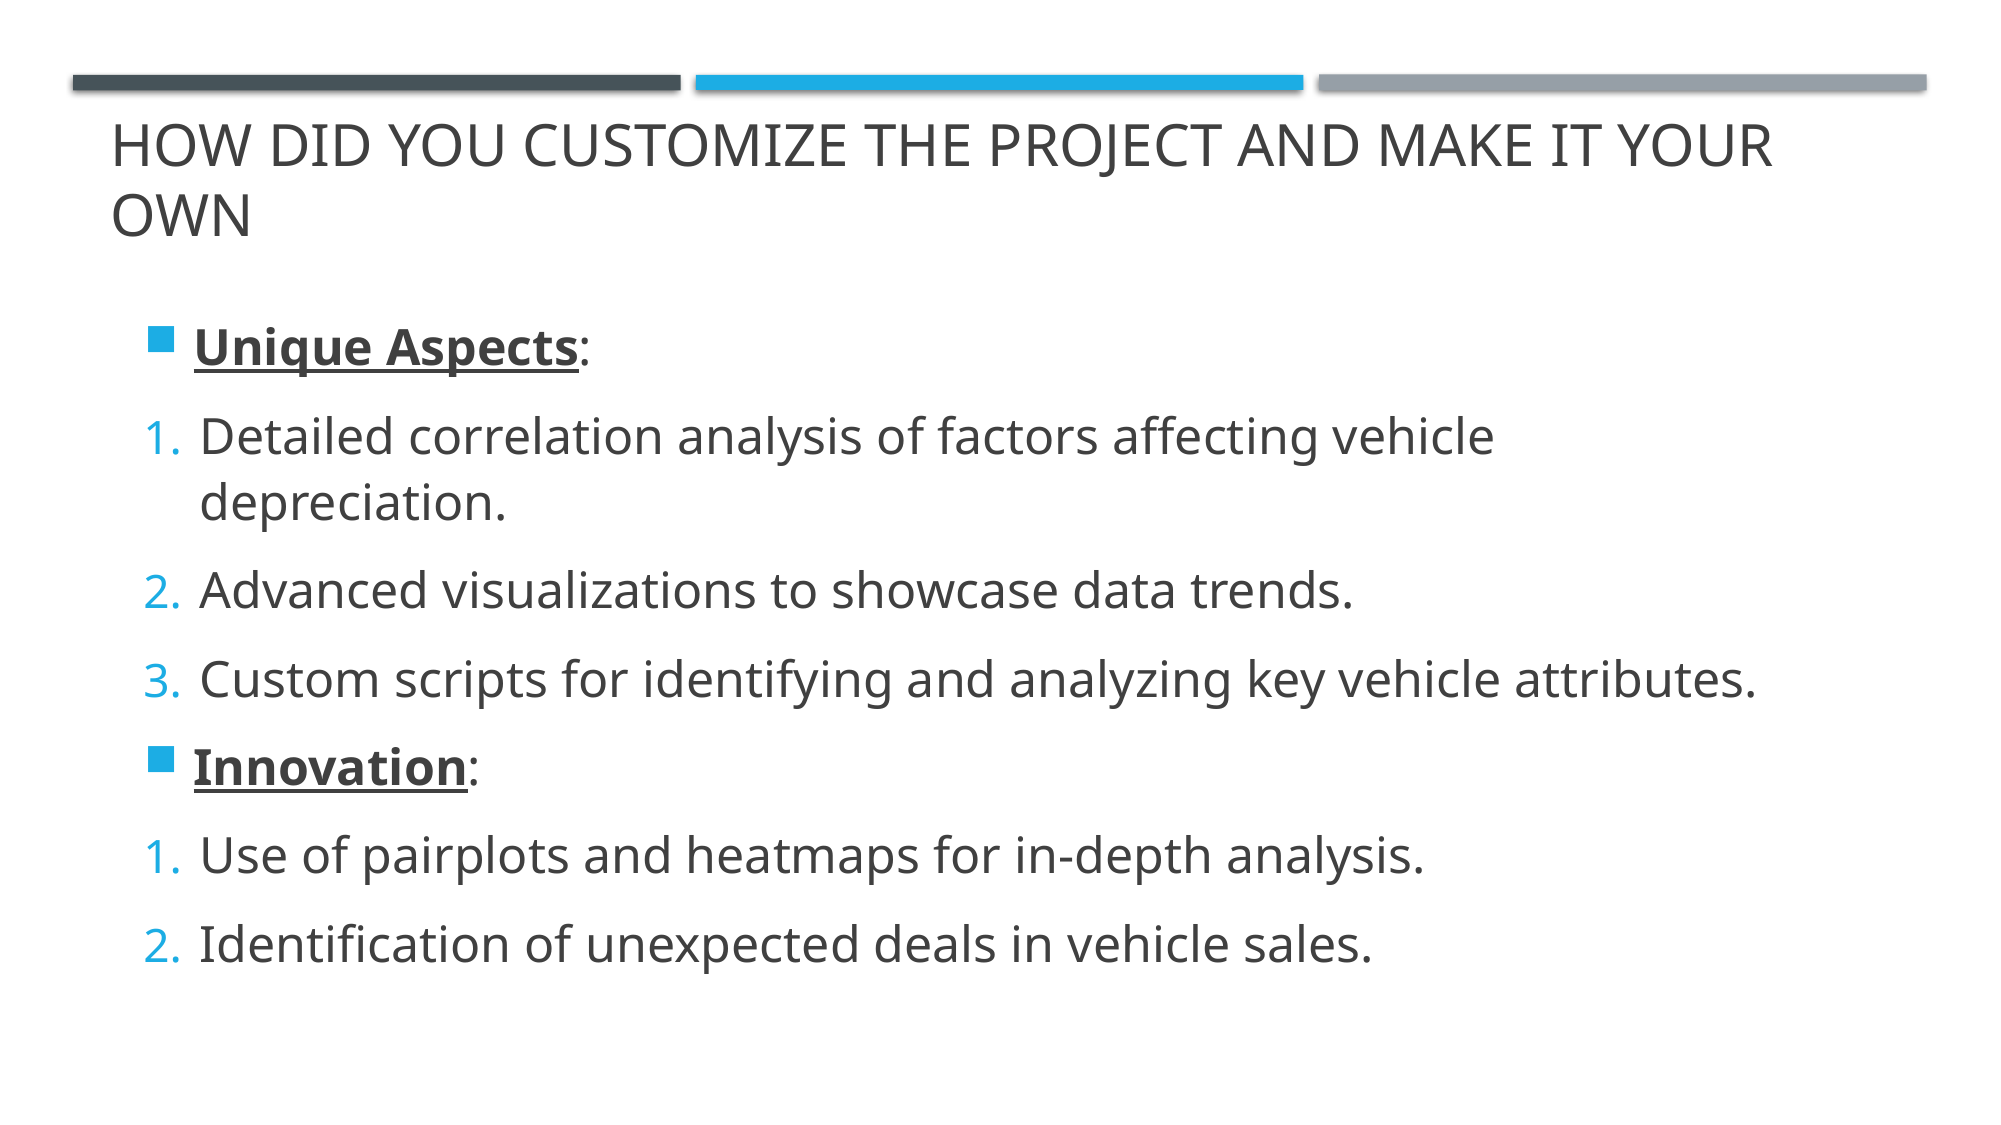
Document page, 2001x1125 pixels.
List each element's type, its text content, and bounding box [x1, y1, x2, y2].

list Unique Aspects: Detailed correlation analysis of factors affecting vehicle depreciation. Advanced visualizations to showcase data trends. Custom scripts for identifying and analyzing key vehicle attributes. Innovation: Use of pairplots and heatmaps for in-depth analysis. Identification of unexpected deals in vehicle sales. [128, 221, 1790, 1061]
title How did you customize the project and make it your own [95, 81, 1905, 276]
